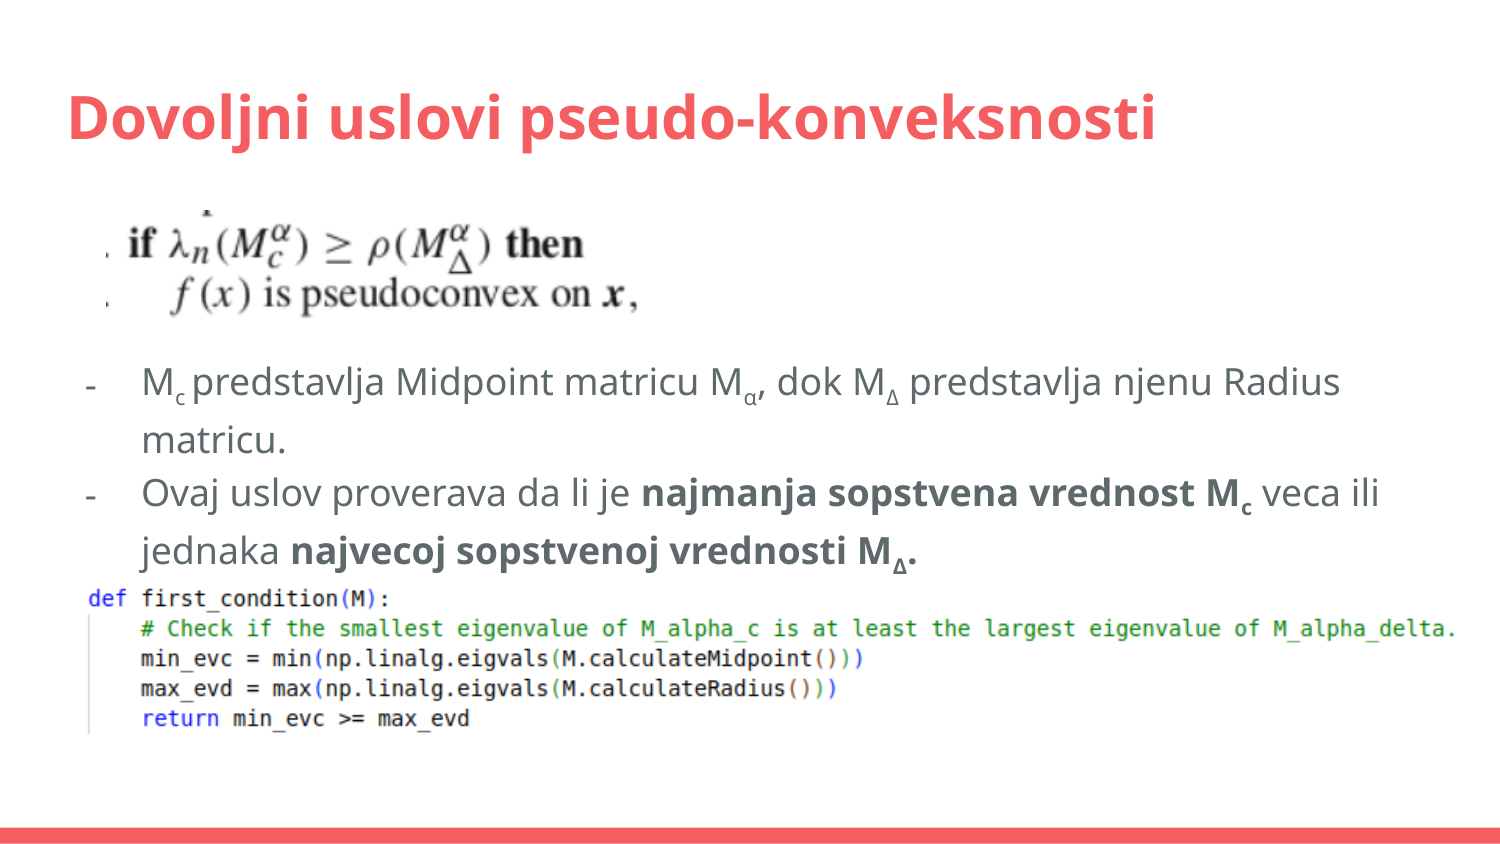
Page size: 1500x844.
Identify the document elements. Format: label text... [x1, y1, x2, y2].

title Dovoljni uslovi pseudo-konveksnosti [51, 64, 1449, 167]
picture [106, 210, 654, 318]
list Mc predstavlja Midpoint matricu Mα, dok MΔ predstavlja njenu Radius matricu. Ovaj uslov proverava da li je najmanja sopstvena vrednost Mc veca ili jednaka najvecoj sopstvenoj vrednosti MΔ. [51, 189, 1449, 750]
picture [68, 575, 1485, 750]
